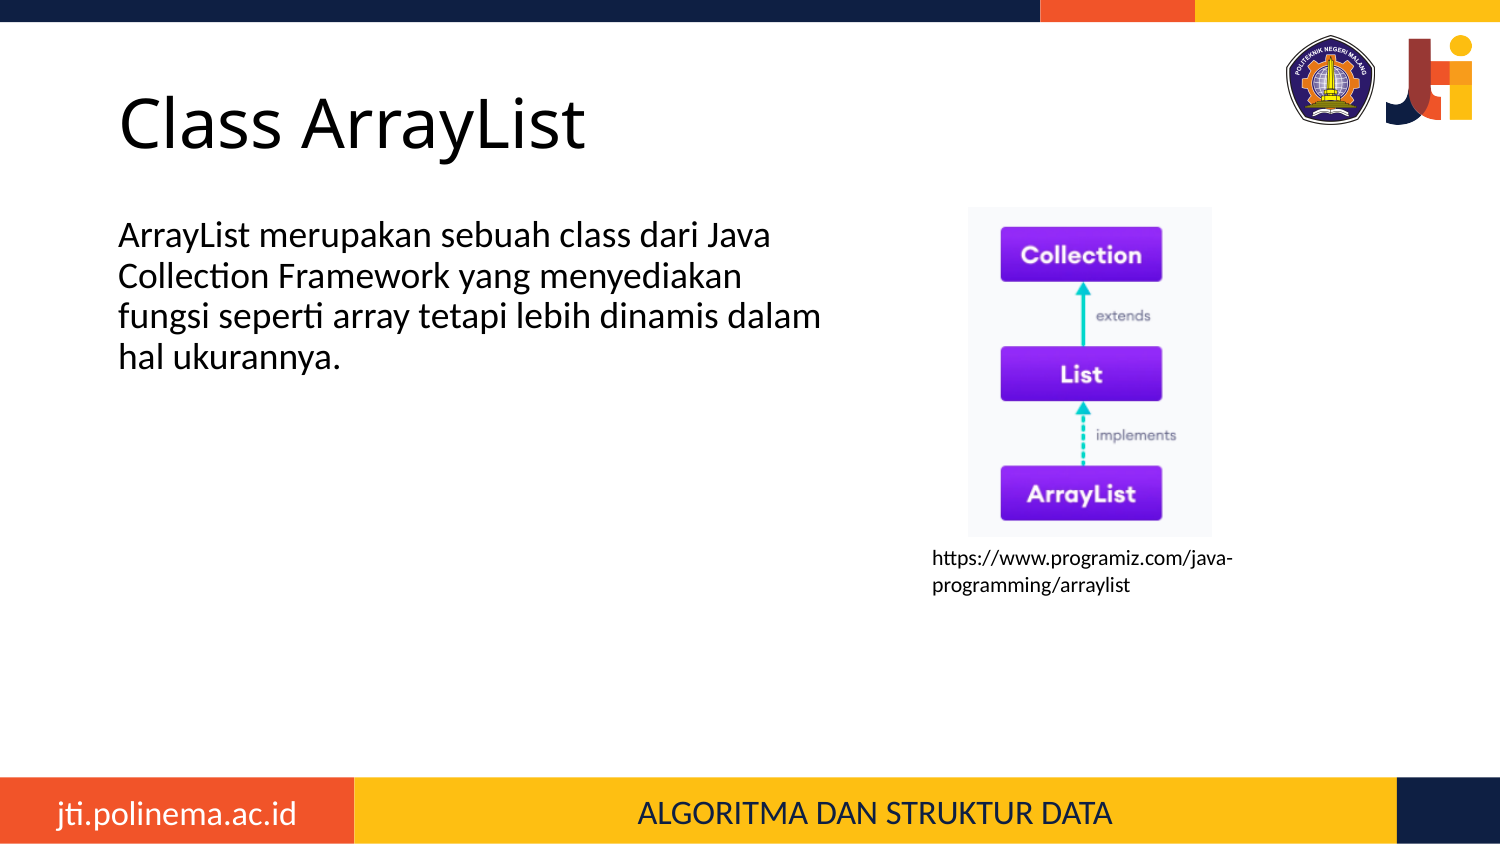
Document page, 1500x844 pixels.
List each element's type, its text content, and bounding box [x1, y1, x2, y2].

picture [1286, 35, 1375, 125]
picture [968, 207, 1212, 537]
text_box https://www.programiz.com/java-programming/arraylist [917, 536, 1263, 604]
list ArrayList merupakan sebuah class dari Java Collection Framework yang menyediakan fungsi seperti array tetapi lebih dinamis dalam hal ukurannya. [103, 207, 845, 751]
title Class ArrayList [103, 44, 1255, 208]
